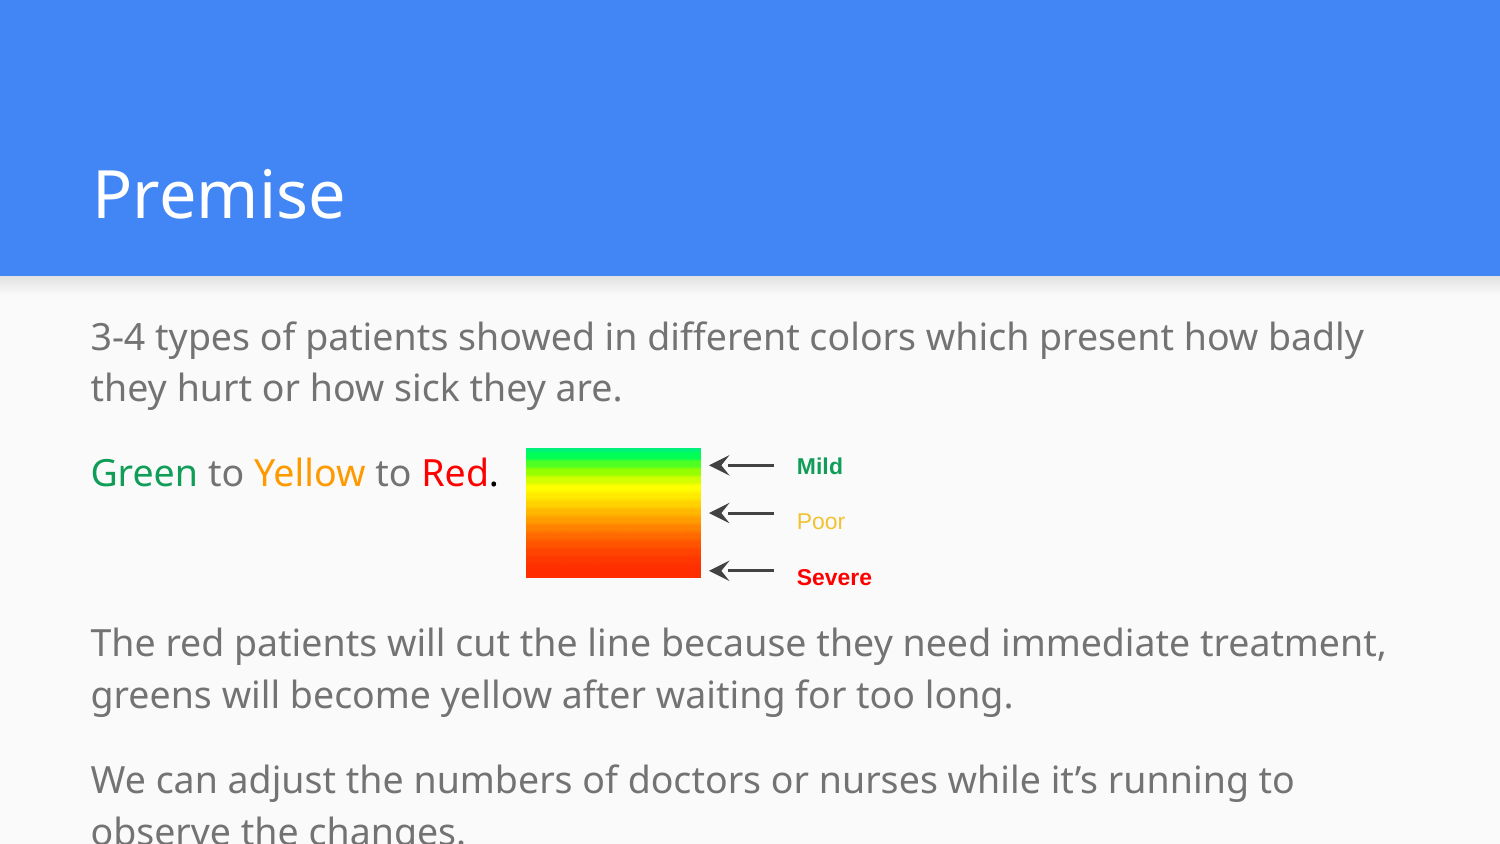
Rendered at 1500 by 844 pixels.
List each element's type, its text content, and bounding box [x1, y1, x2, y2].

title Premise [77, 121, 1427, 248]
list 3-4 types of patients showed in different colors which present how badly they hurt or how sick they are. Green to Yellow to Red. The red patients will cut the line because they need immediate treatment, greens will become yellow after waiting for too long. We can adjust the numbers of doctors or nurses while it’s running to observe the changes. [75, 290, 1425, 736]
text_box Poor [781, 491, 891, 535]
picture [526, 447, 702, 579]
text_box Mild [781, 437, 999, 494]
text_box Severe [781, 547, 999, 604]
